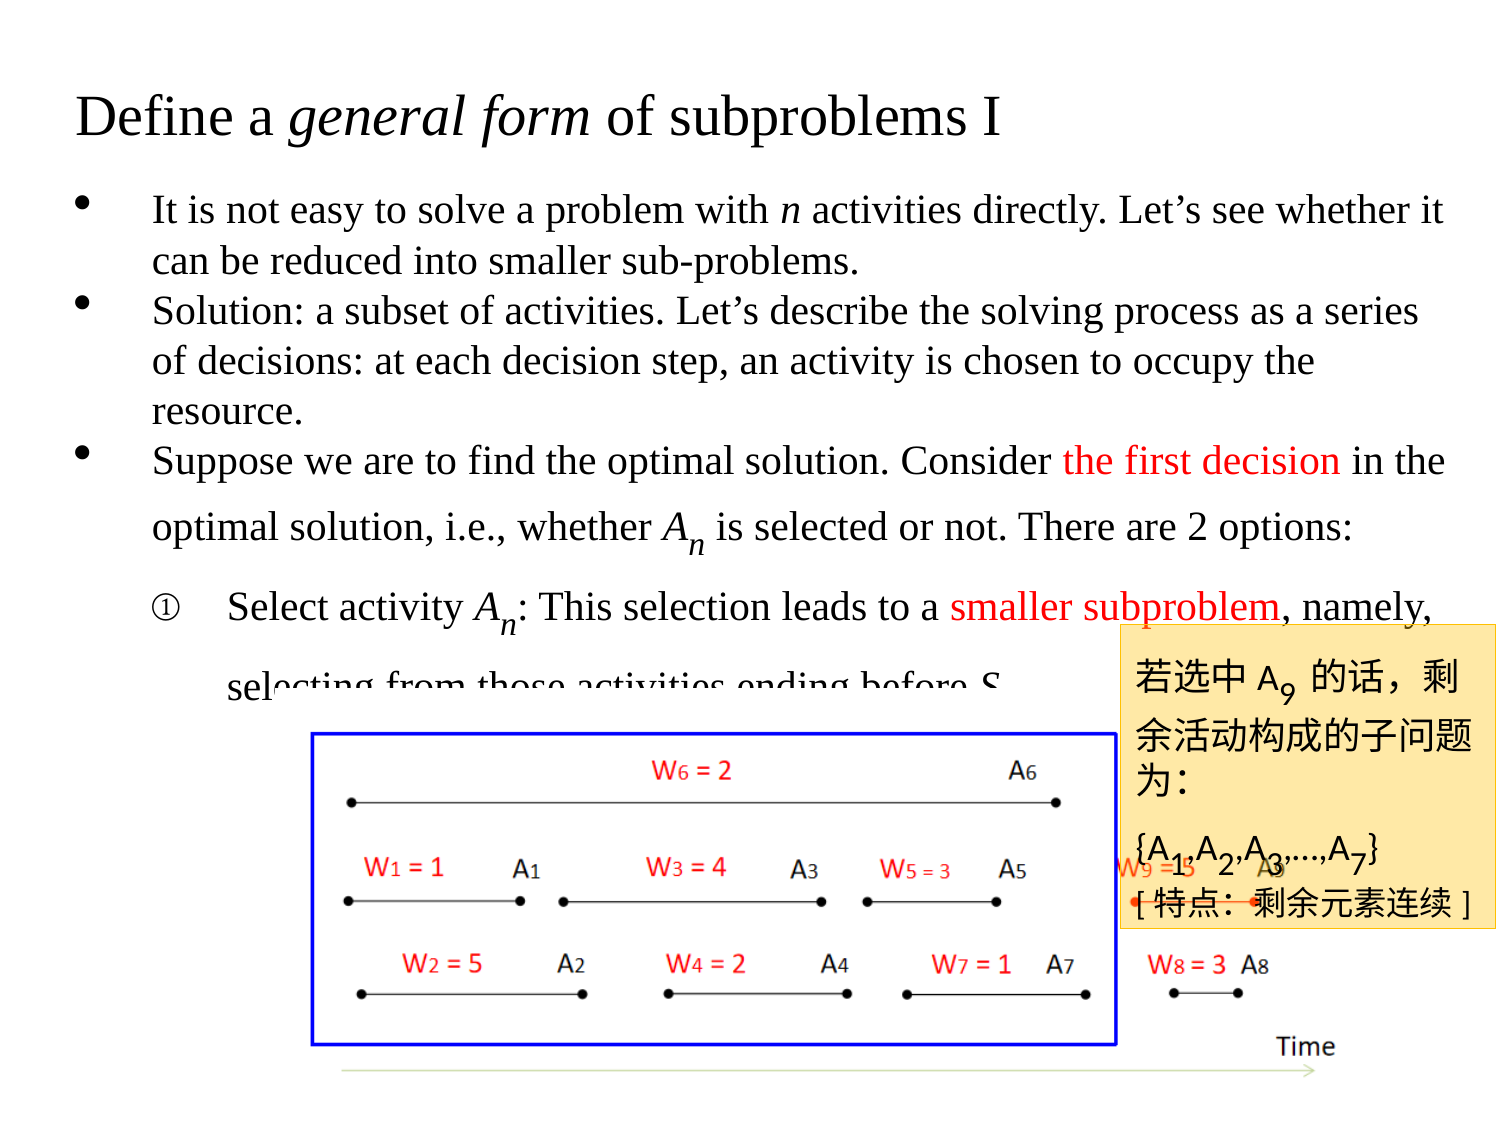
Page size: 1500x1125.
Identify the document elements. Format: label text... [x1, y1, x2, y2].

text_box 若选中A9的话，剩余活动构成的子问题为： {A1,A2,A3,…,A7} [特点：剩余元素连续] [1120, 624, 1496, 929]
text_box Define a general form of subproblems I [60, 69, 1425, 154]
picture [274, 688, 1363, 1125]
text_box It is not easy to solve a problem with n activities directly. Let’s see whether it can be reduced into smaller sub-problems. Solution: a subset of activities. Let’s describe the solving process as a series of decisions: at each decision step, an activity is chosen to occupy the resource. Suppose we are to find the optimal solution. Consider the first decision in the optimal solution, i.e., whether An is selected or not. There are 2 options: Select activity An: This selection leads to a smaller subproblem, namely, selecting from those activities ending before Sn. [60, 174, 1463, 879]
